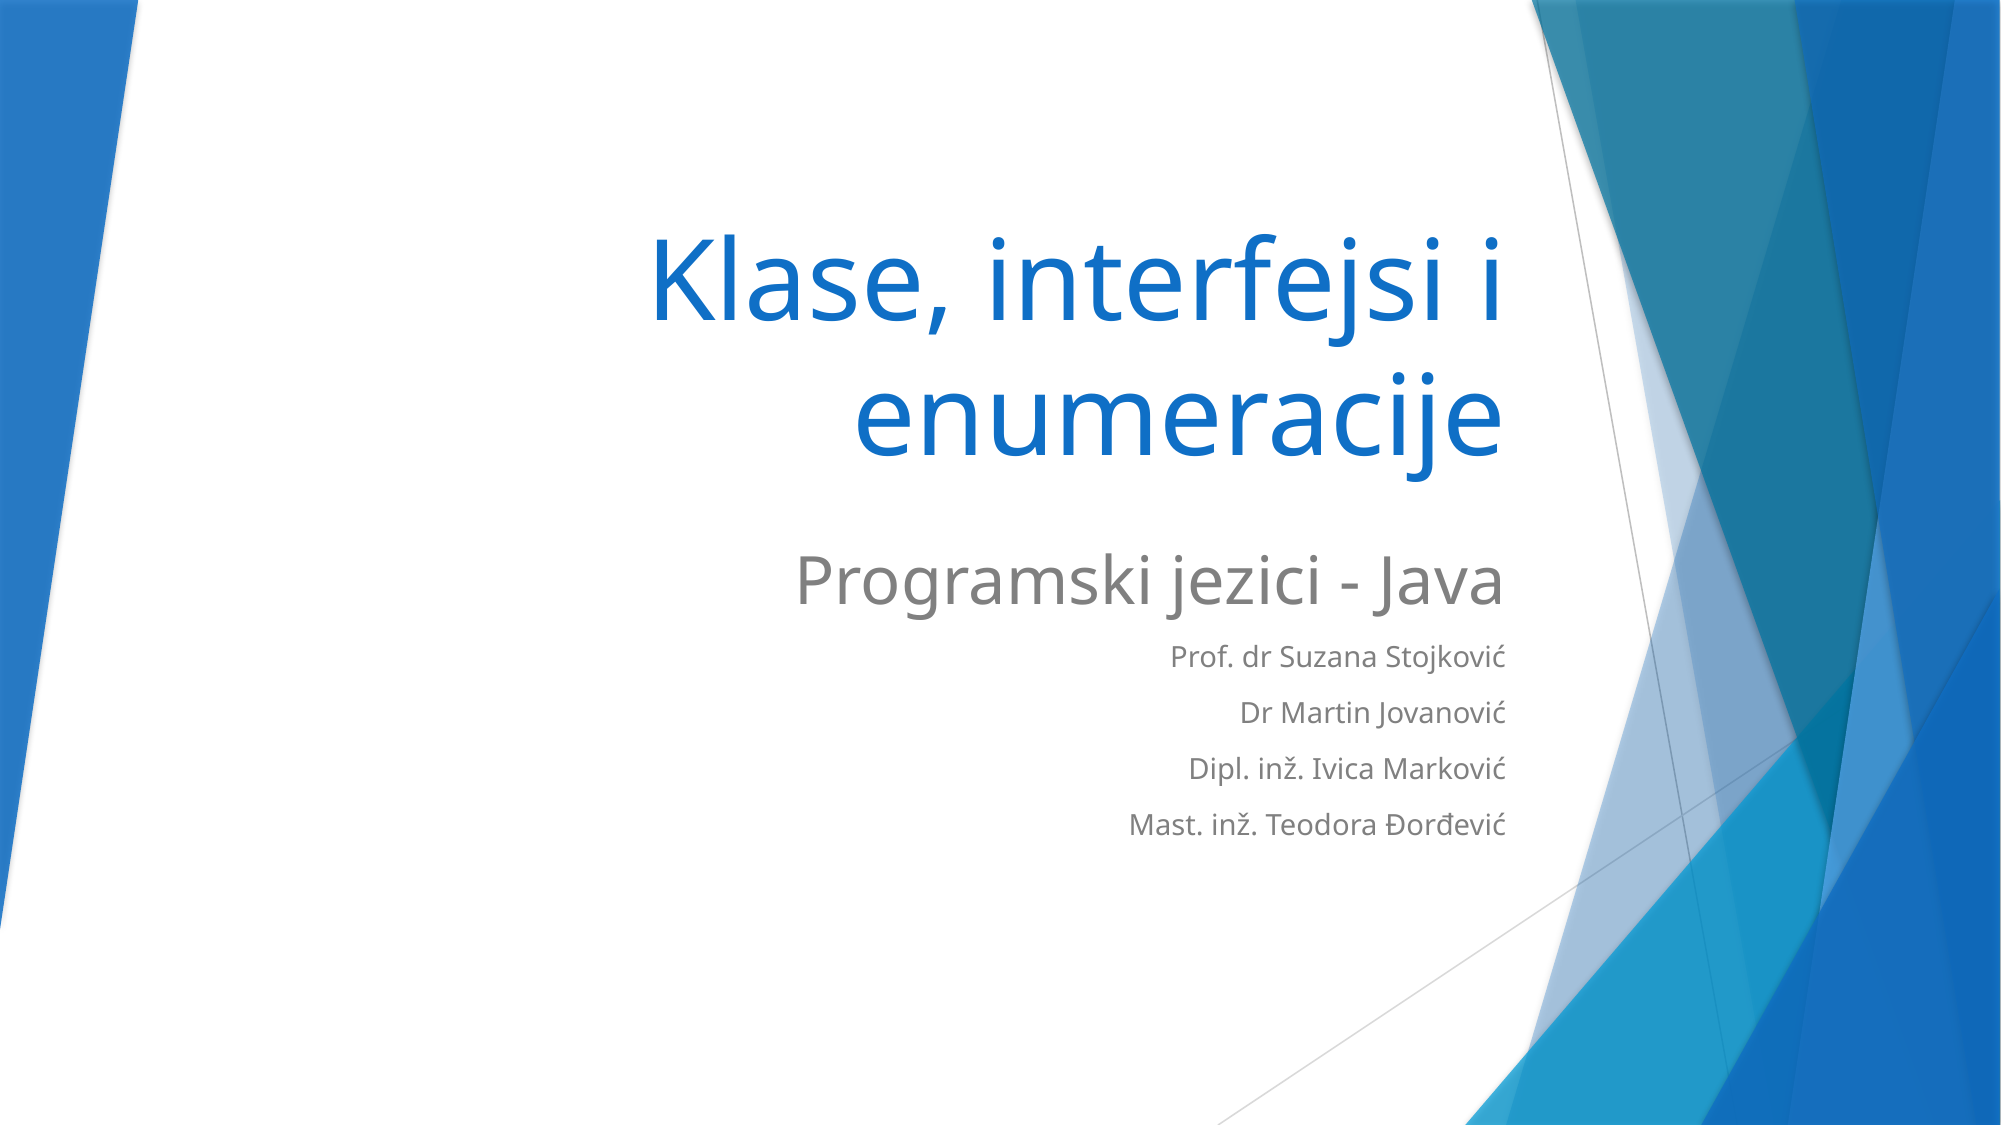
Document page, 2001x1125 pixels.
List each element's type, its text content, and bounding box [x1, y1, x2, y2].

title Klase, interfejsi i enumeracije [143, 156, 1522, 530]
subtitle Programski jezici - Java Prof. dr Suzana Stojković Dr Martin Jovanović Dipl. inž. Ivica Marković Mast. inž. Teodora Đorđević [247, 529, 1522, 881]
